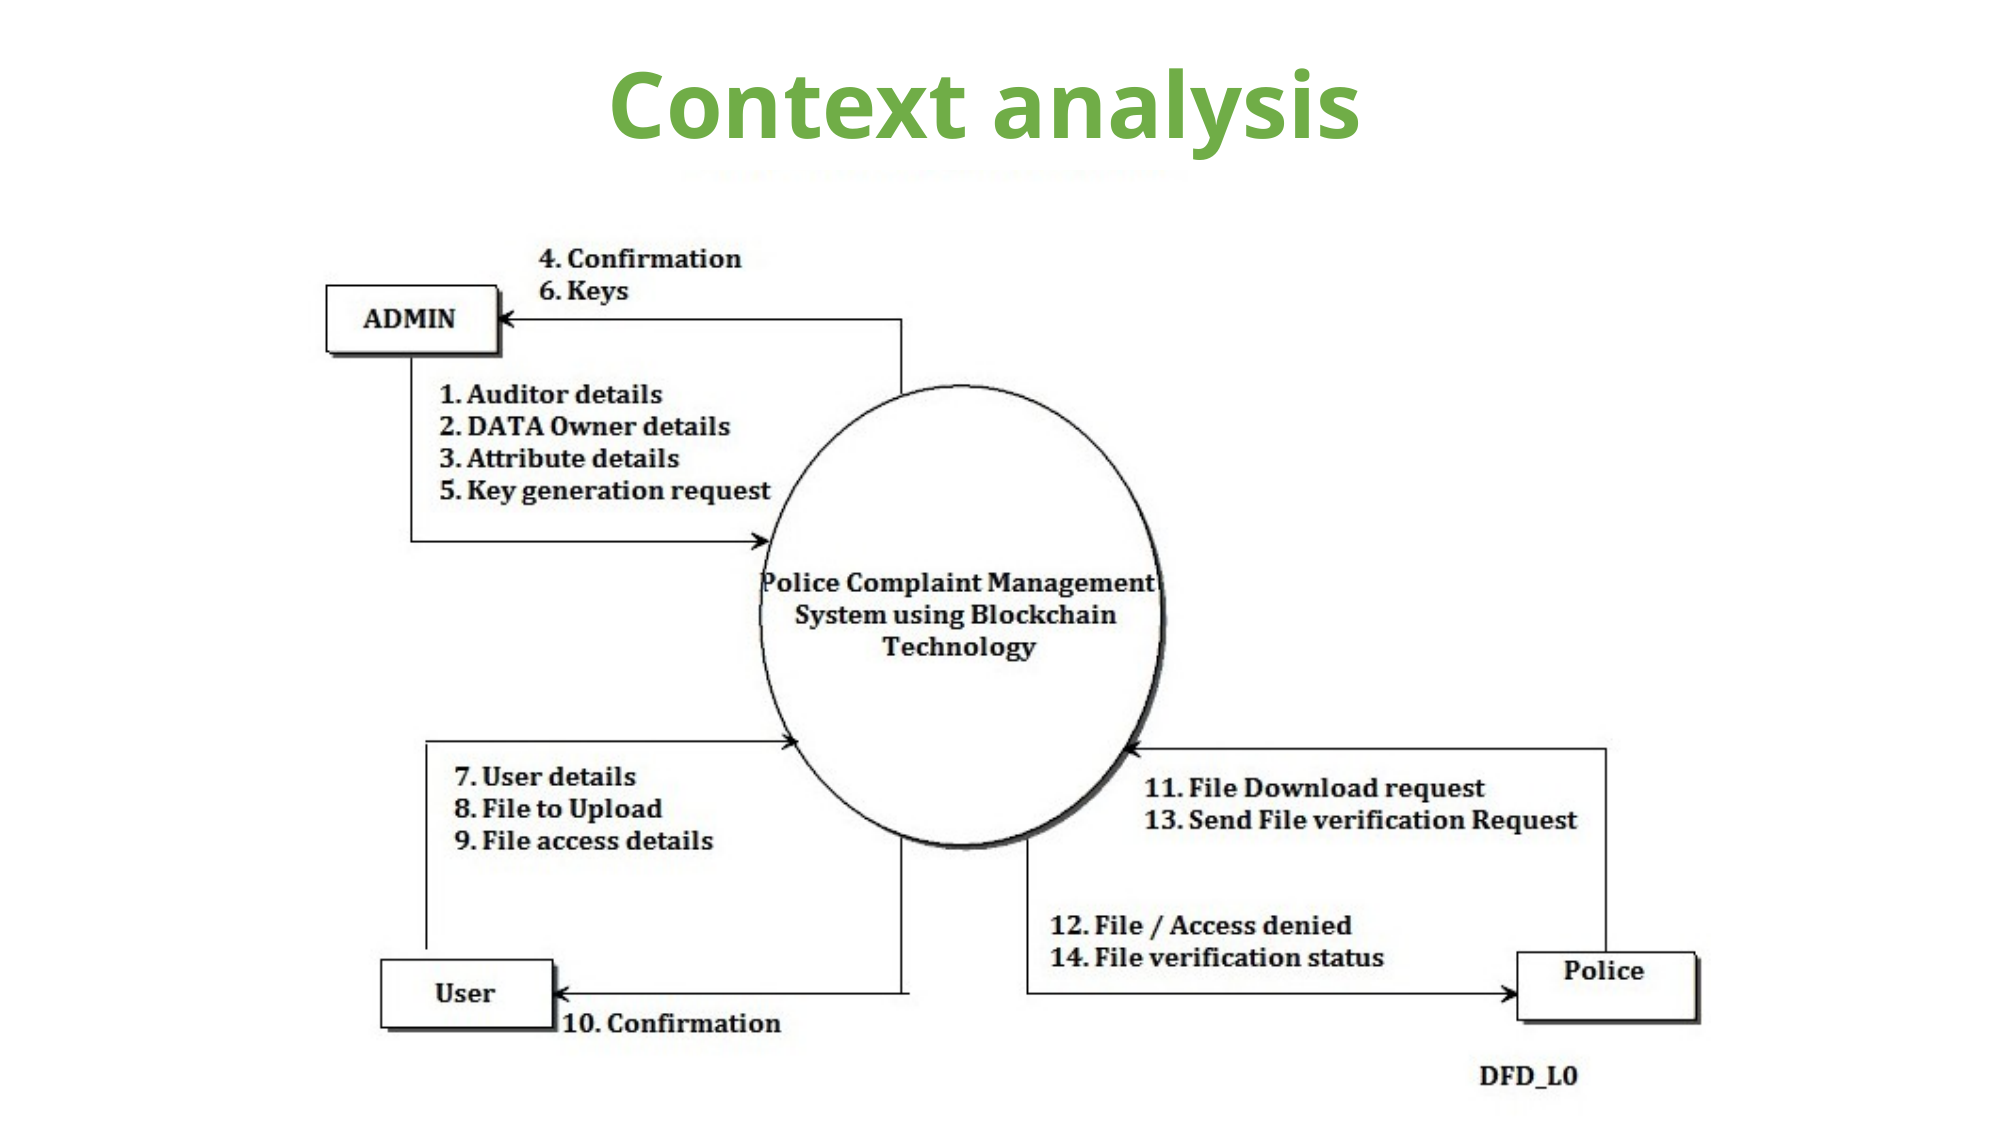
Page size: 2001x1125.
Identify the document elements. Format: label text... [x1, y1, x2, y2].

title Context analysis [122, 0, 1848, 218]
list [294, 169, 1743, 1125]
